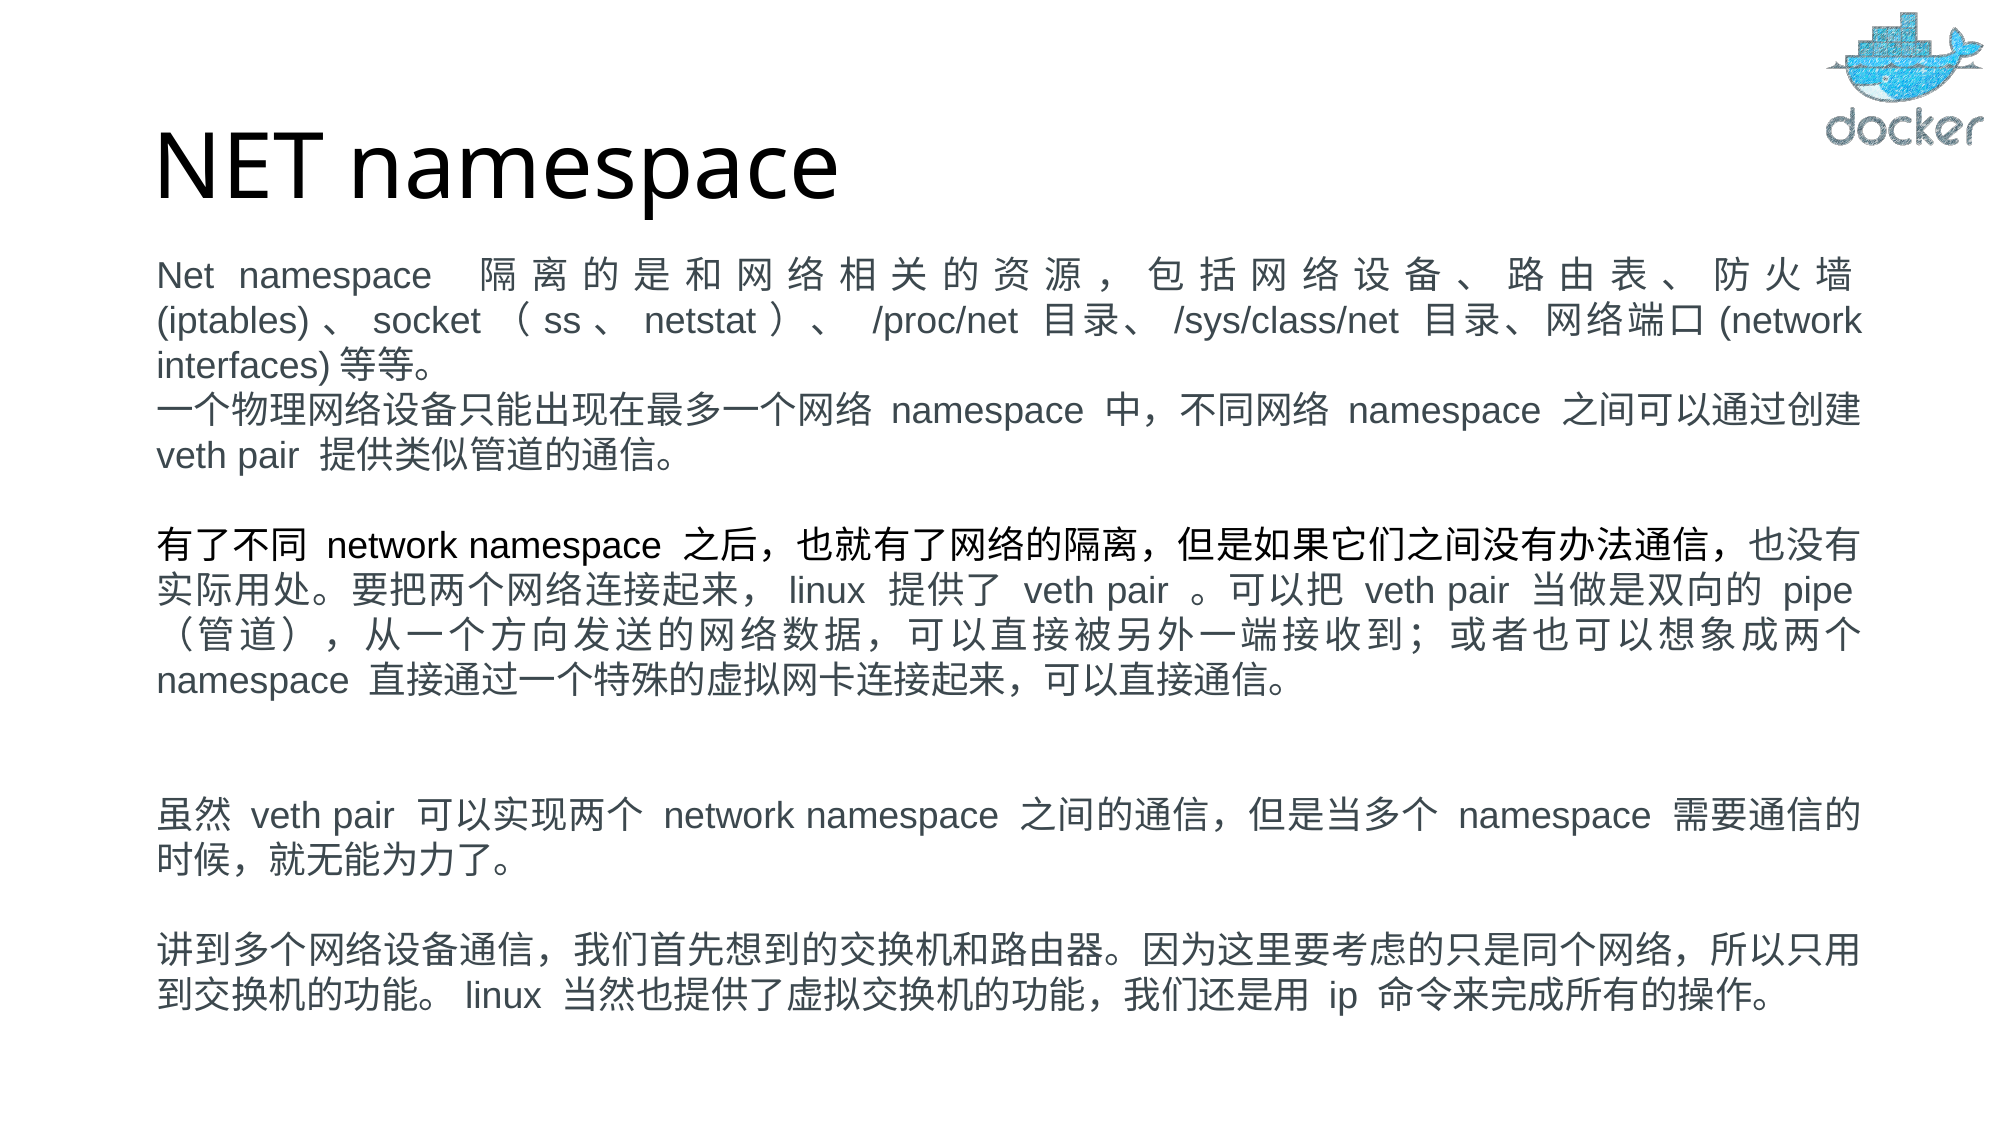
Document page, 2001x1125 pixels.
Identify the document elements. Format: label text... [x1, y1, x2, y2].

text_box Net namespace 隔离的是和网络相关的资源，包括网络设备、路由表、防火墙(iptables)、socket（ss、netstat）、 /proc/net 目录、/sys/class/net 目录、网络端口(network interfaces)等等。 一个物理网络设备只能出现在最多一个网络 namespace 中，不同网络 namespace 之间可以通过创建 veth pair 提供类似管道的通信。 有了不同 network namespace 之后，也就有了网络的隔离，但是如果它们之间没有办法通信，也没有实际用处。要把两个网络连接起来，linux 提供了 veth pair 。可以把 veth pair 当做是双向的 pipe（管道），从一个方向发送的网络数据，可以直接被另外一端接收到；或者也可以想象成两个 namespace 直接通过一个特殊的虚拟网卡连接起来，可以直接通信。 虽然 veth pair 可以实现两个 network namespace 之间的通信，但是当多个 namespace 需要通信的时候，就无能为力了。 讲到多个网络设备通信，我们首先想到的交换机和路由器。因为这里要考虑的只是同个网络，所以只用到交换机的功能。linux 当然也提供了虚拟交换机的功能，我们还是用 ip 命令来完成所有的操作。 [156, 278, 1863, 1062]
picture [1809, 0, 2000, 175]
title NET namespace [137, 59, 1863, 278]
